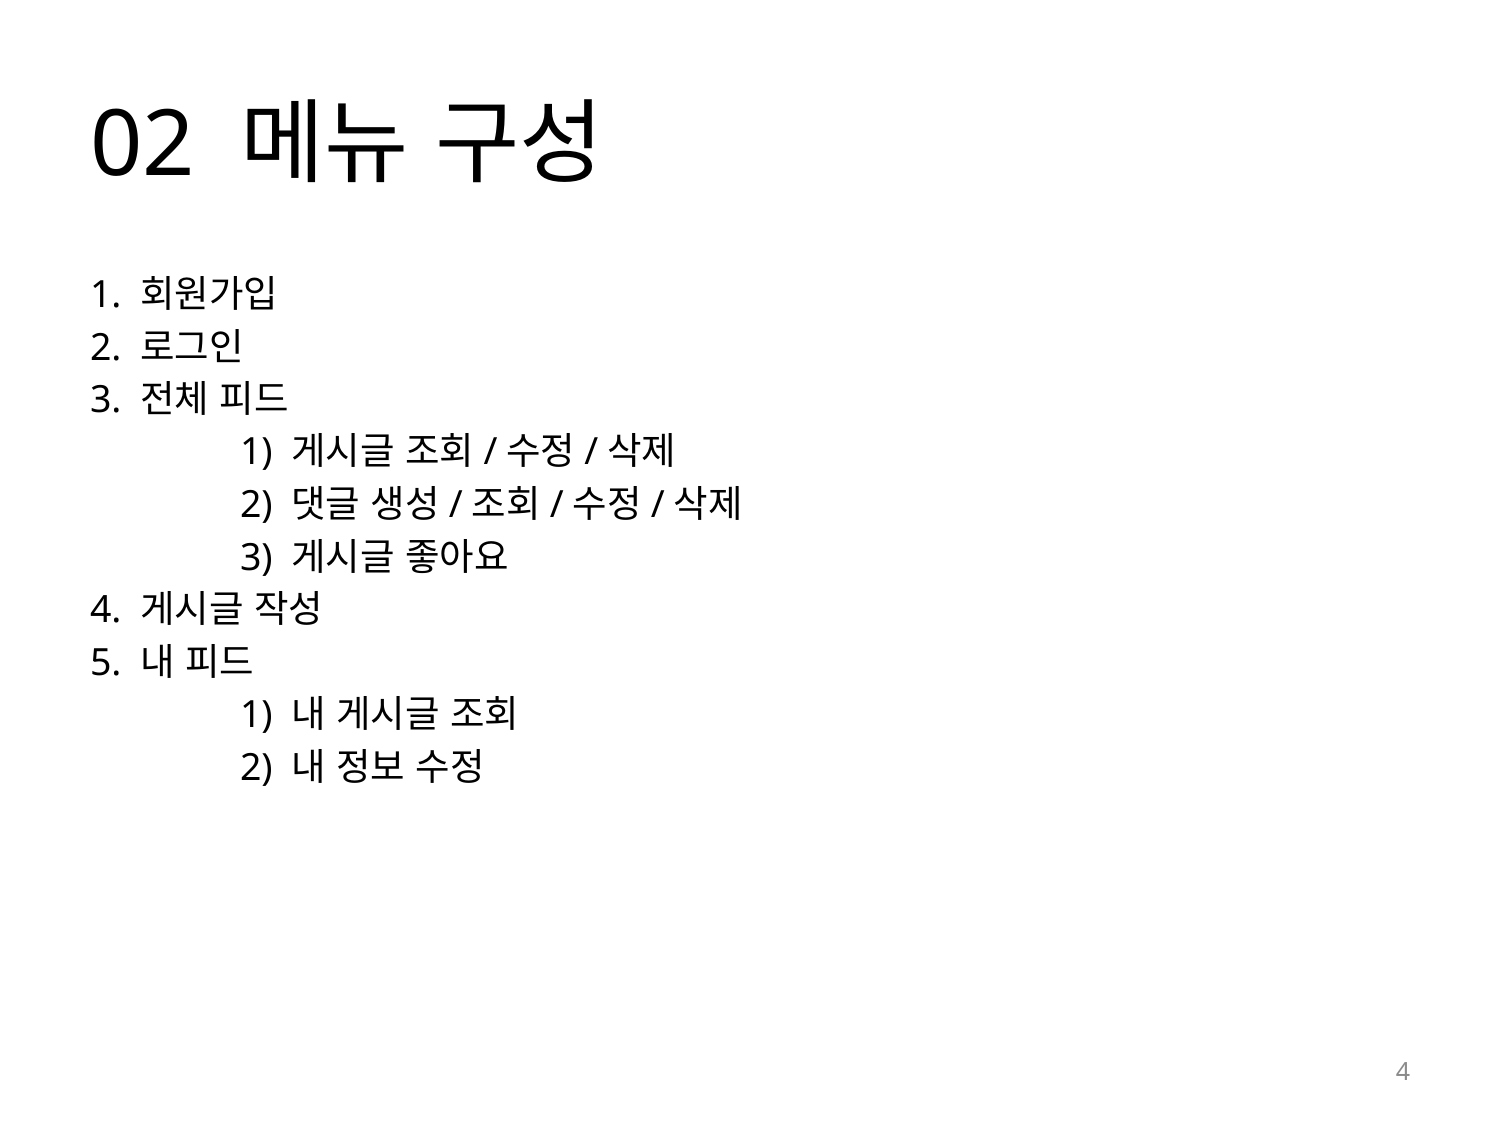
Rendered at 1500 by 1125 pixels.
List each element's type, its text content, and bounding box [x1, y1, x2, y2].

list 1. 회원가입 2. 로그인 3. 전체 피드 1) 게시글 조회/수정/삭제 2) 댓글 생성/조회/수정/삭제 3) 게시글 좋아요 4. 게시글 작성 5. 내 피드 1) 내 게시글 조회 2) 내 정보 수정 [75, 262, 1425, 1005]
slide_number 4 [1074, 1042, 1425, 1103]
title 02 메뉴 구성 [75, 45, 1425, 233]
